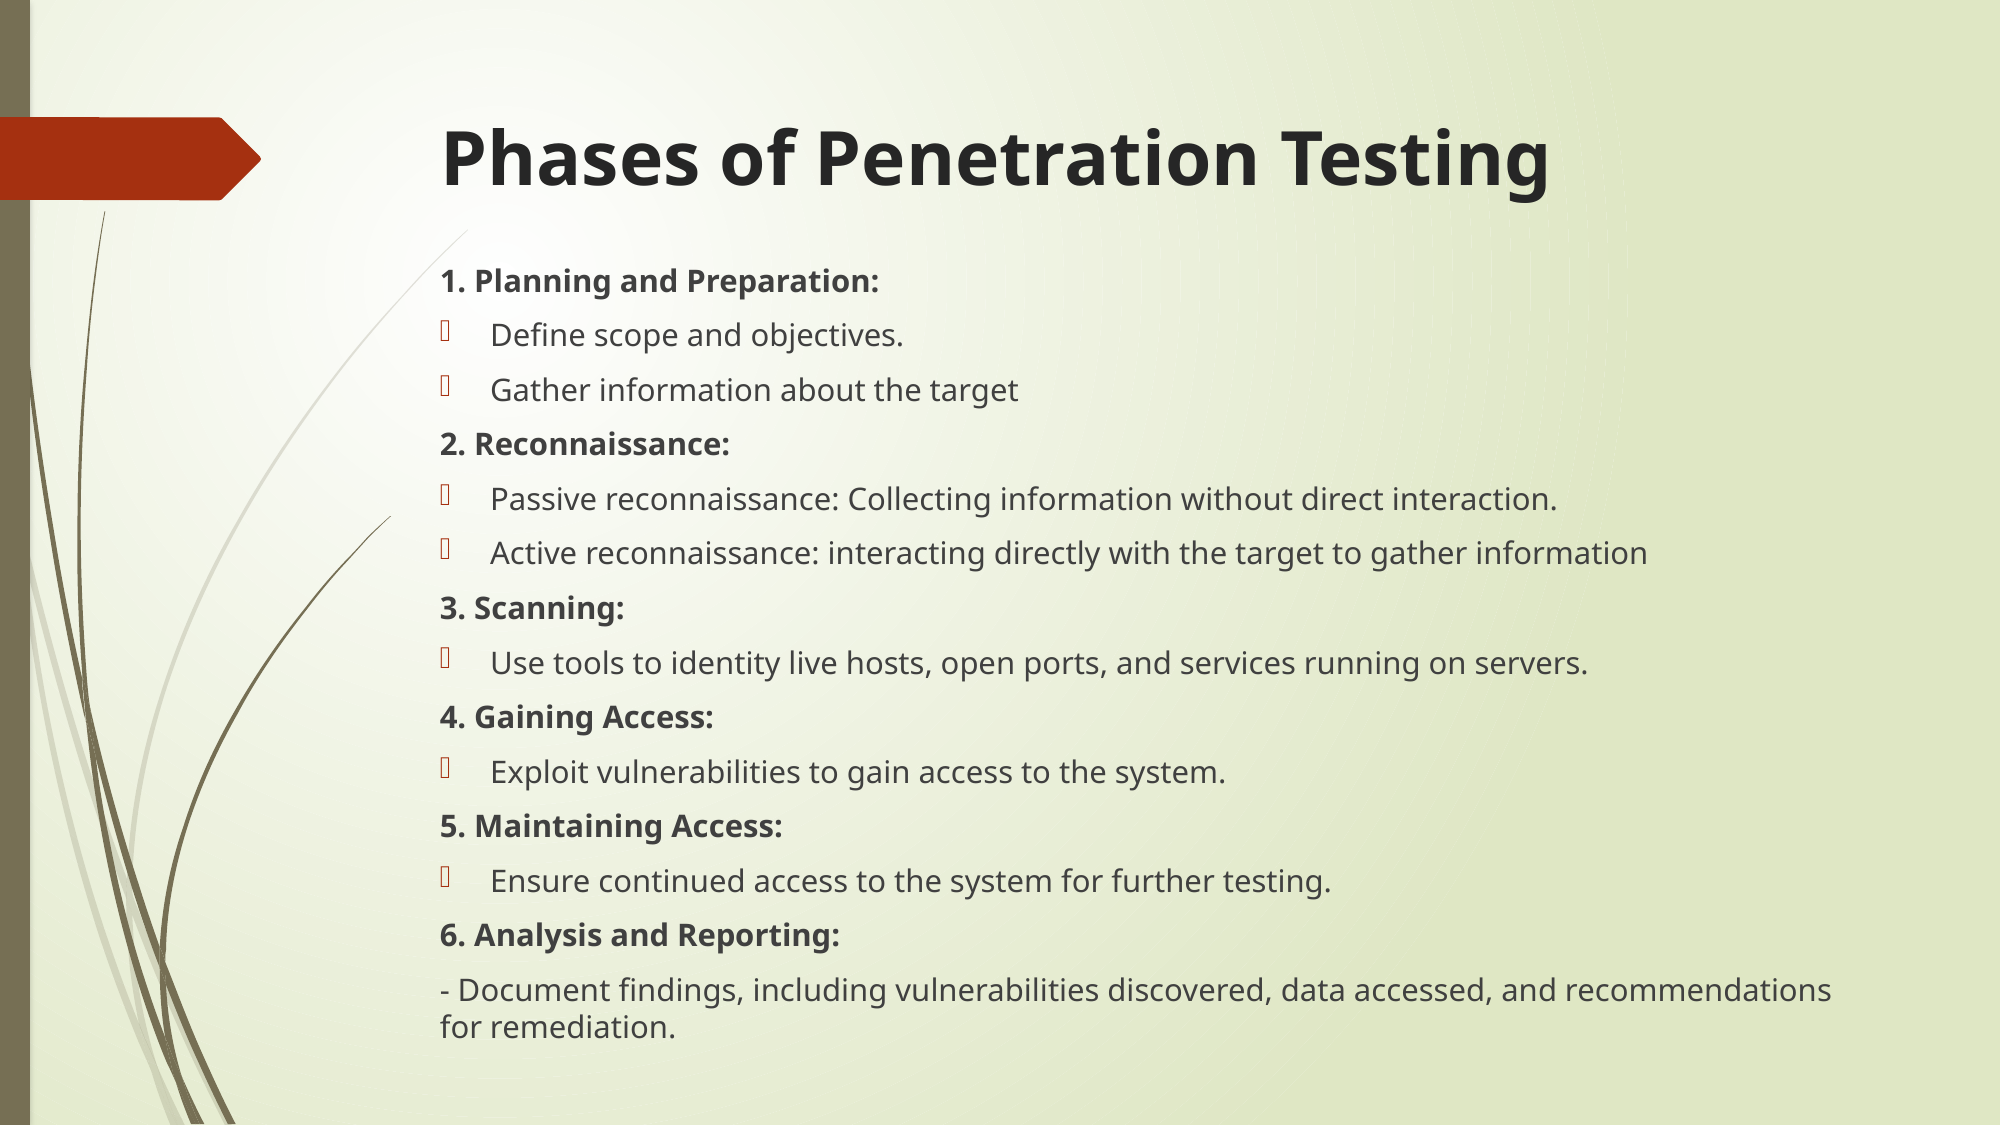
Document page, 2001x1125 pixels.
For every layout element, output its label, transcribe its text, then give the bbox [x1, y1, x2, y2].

title Phases of Penetration Testing [425, 102, 1888, 253]
list 1. Planning and Preparation: Define scope and objectives. Gather information about the target 2. Reconnaissance: Passive reconnaissance: Collecting information without direct interaction. Active reconnaissance: interacting directly with the target to gather information 3. Scanning: Use tools to identity live hosts, open ports, and services running on servers. 4. Gaining Access: Exploit vulnerabilities to gain access to the system. 5. Maintaining Access: Ensure continued access to the system for further testing. 6. Analysis and Reporting: - Document findings, including vulnerabilities discovered, data accessed, and recommendations for remediation. [424, 253, 1888, 1059]
